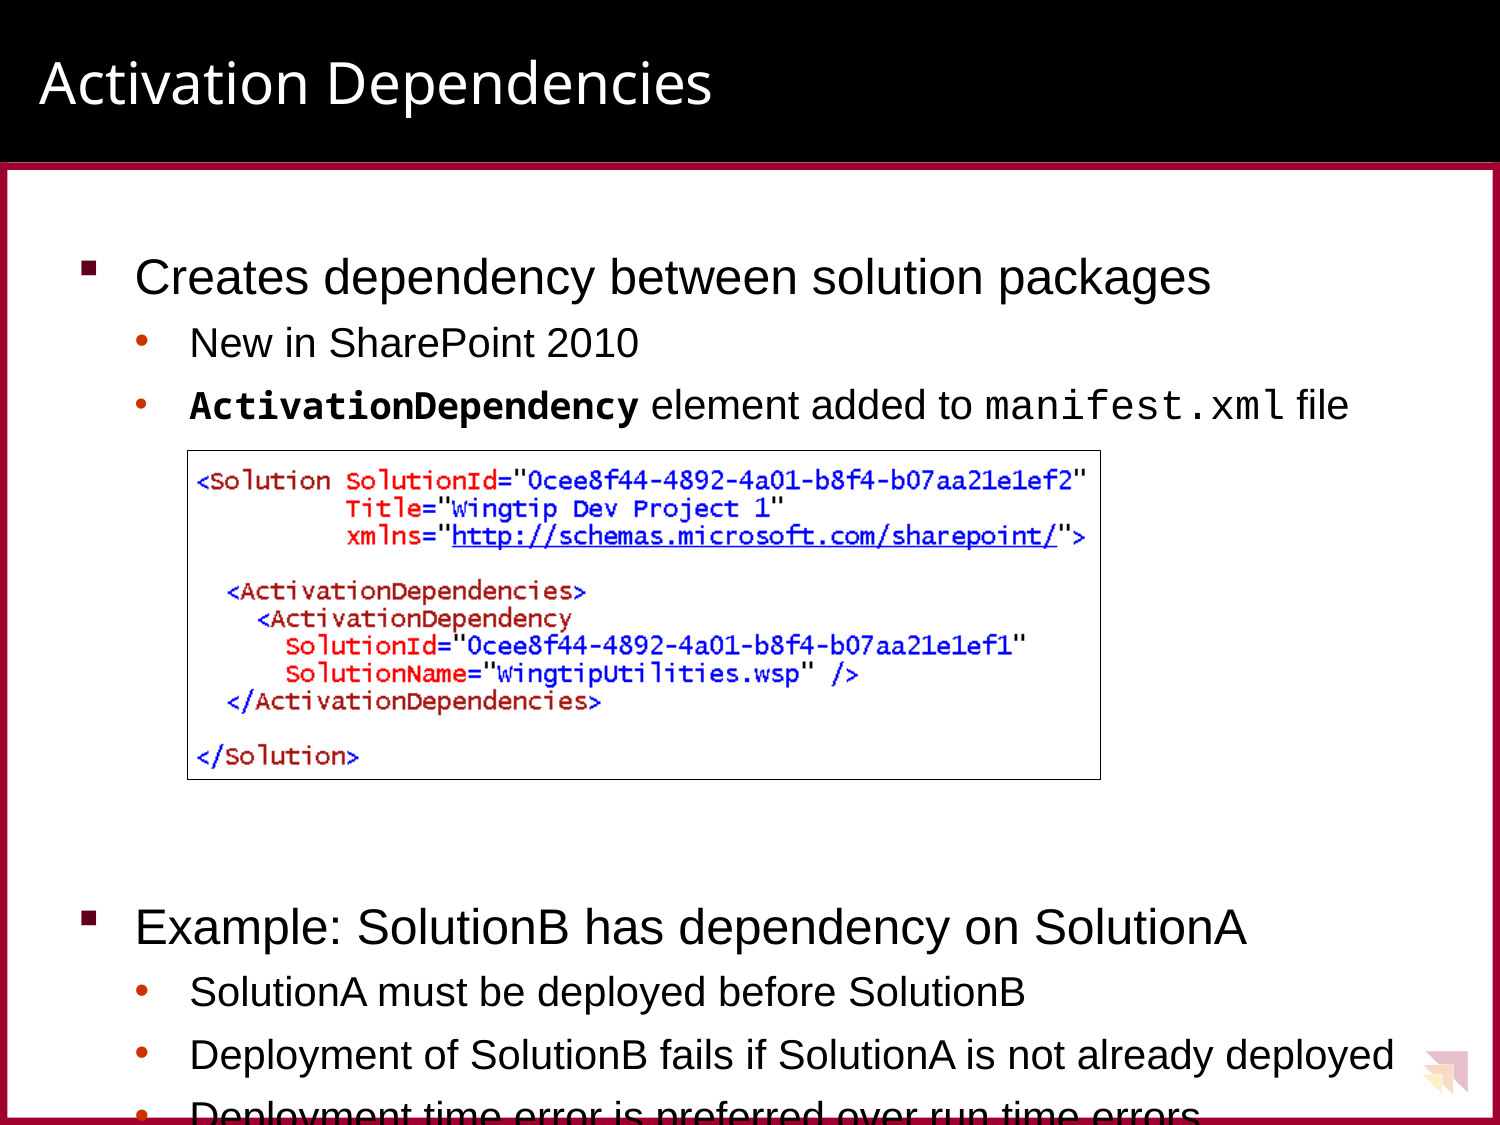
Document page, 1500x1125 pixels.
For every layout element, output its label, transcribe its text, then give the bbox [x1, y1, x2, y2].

picture [195, 457, 1101, 781]
title Activation Dependencies [24, 12, 1438, 150]
list Creates dependency between solution packages New in SharePoint 2010 ActivationDependency element added to manifest.xml file Example: SolutionB has dependency on SolutionA SolutionA must be deployed before SolutionB Deployment of SolutionB fails if SolutionA is not already deployed Deployment time error is preferred over run time errors [62, 237, 1438, 1088]
text_box [185, 448, 1102, 472]
